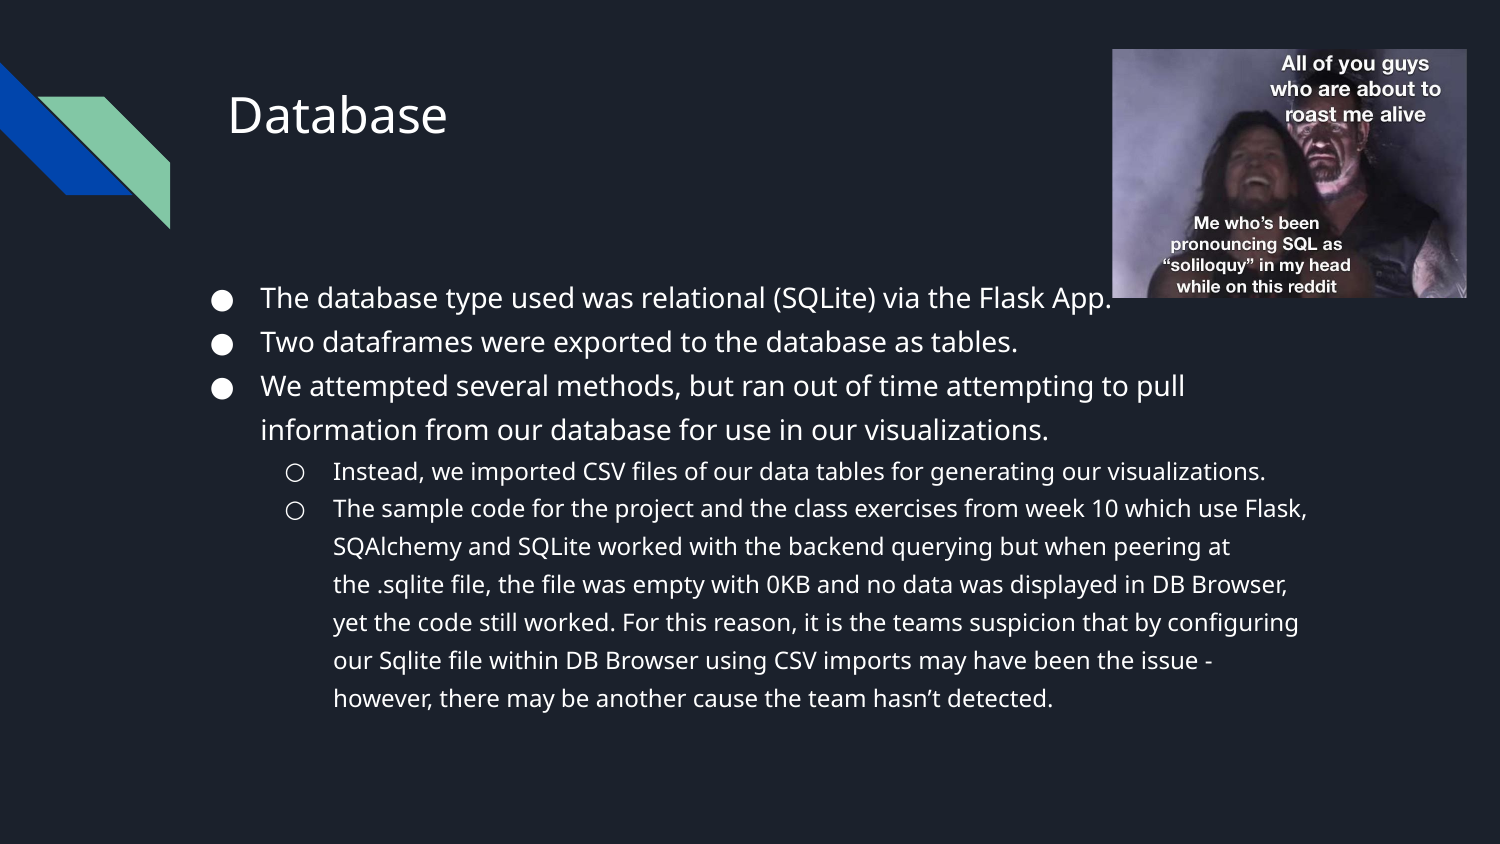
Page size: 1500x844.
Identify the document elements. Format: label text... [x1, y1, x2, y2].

list The database type used was relational (SQLite) via the Flask App. Two dataframes were exported to the database as tables. We attempted several methods, but ran out of time attempting to pull information from our database for use in our visualizations. Instead, we imported CSV files of our data tables for generating our visualizations. The sample code for the project and the class exercises from week 10 which use Flask, SQAlchemy and SQLite worked with the backend querying but when peering at the .sqlite file, the file was empty with 0KB and no data was displayed in DB Browser, yet the code still worked. For this reason, it is the teams suspicion that by configuring our Sqlite file within DB Browser using CSV imports may have been the issue - however, there may be another cause the team hasn’t detected. [172, 257, 1328, 735]
title Database [212, 64, 1106, 215]
picture [1112, 49, 1468, 298]
